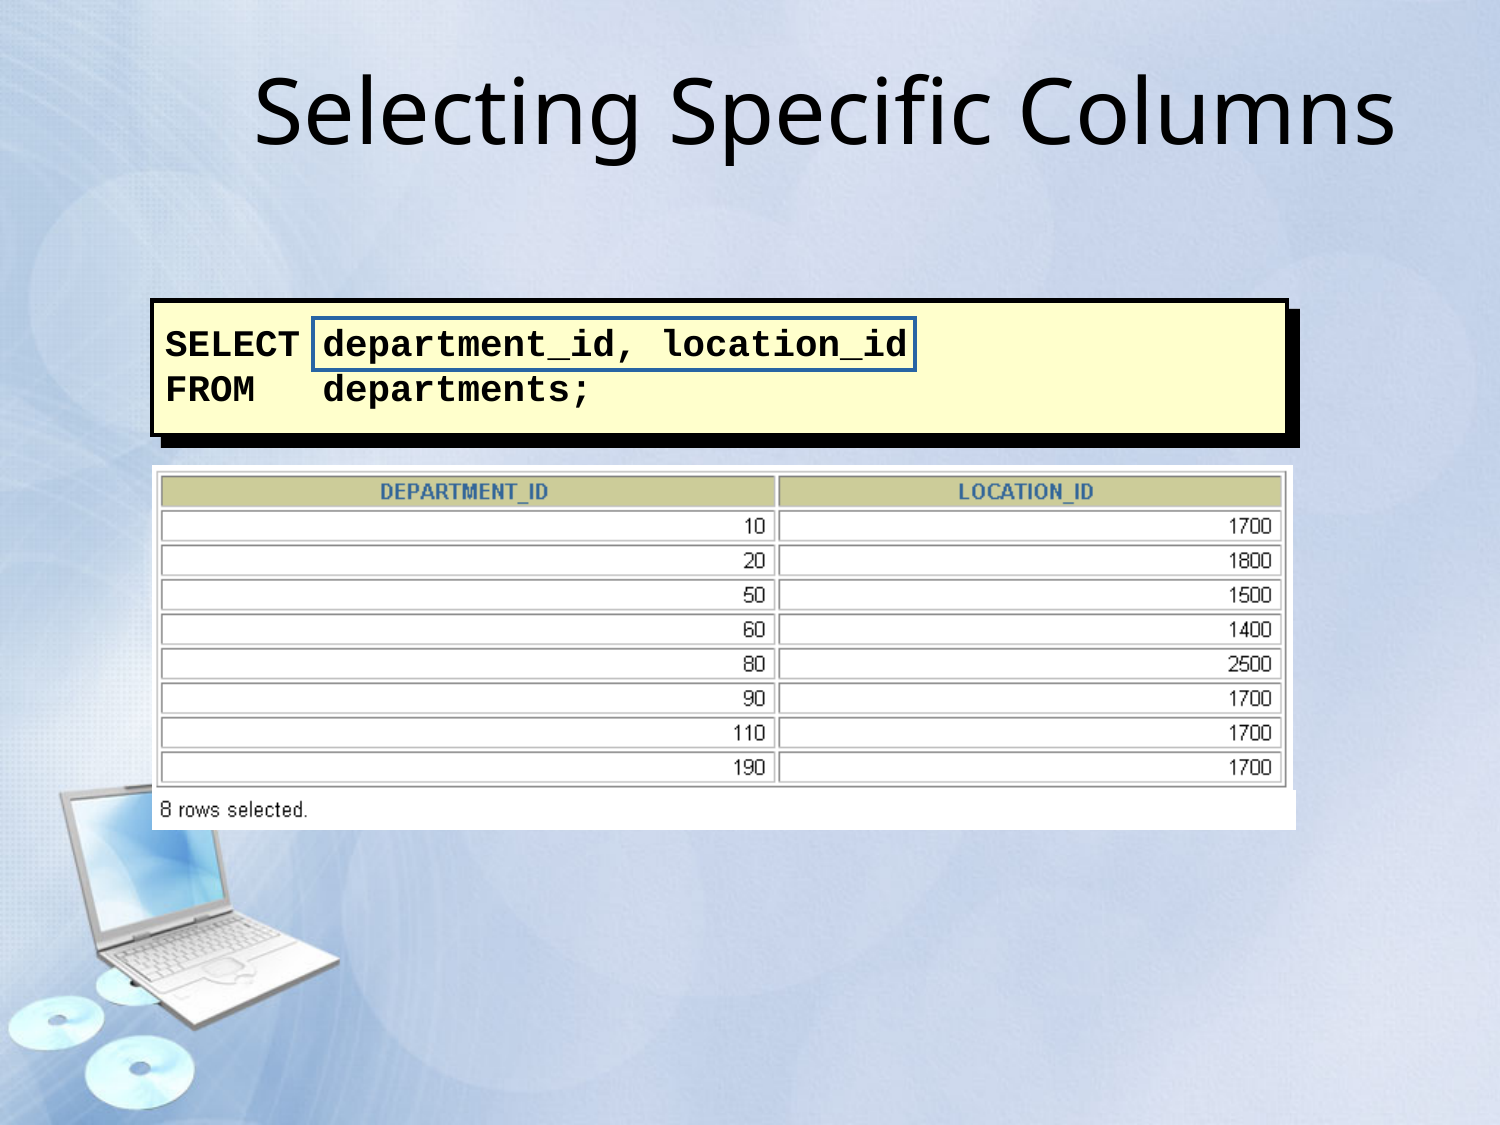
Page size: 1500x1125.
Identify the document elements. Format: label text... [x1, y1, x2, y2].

title Selecting Specific Columns [238, 45, 1491, 233]
text_box [313, 317, 915, 371]
text_box SELECT department_id, location_id FROM departments; [149, 294, 1350, 434]
picture [0, 0, 1500, 1125]
